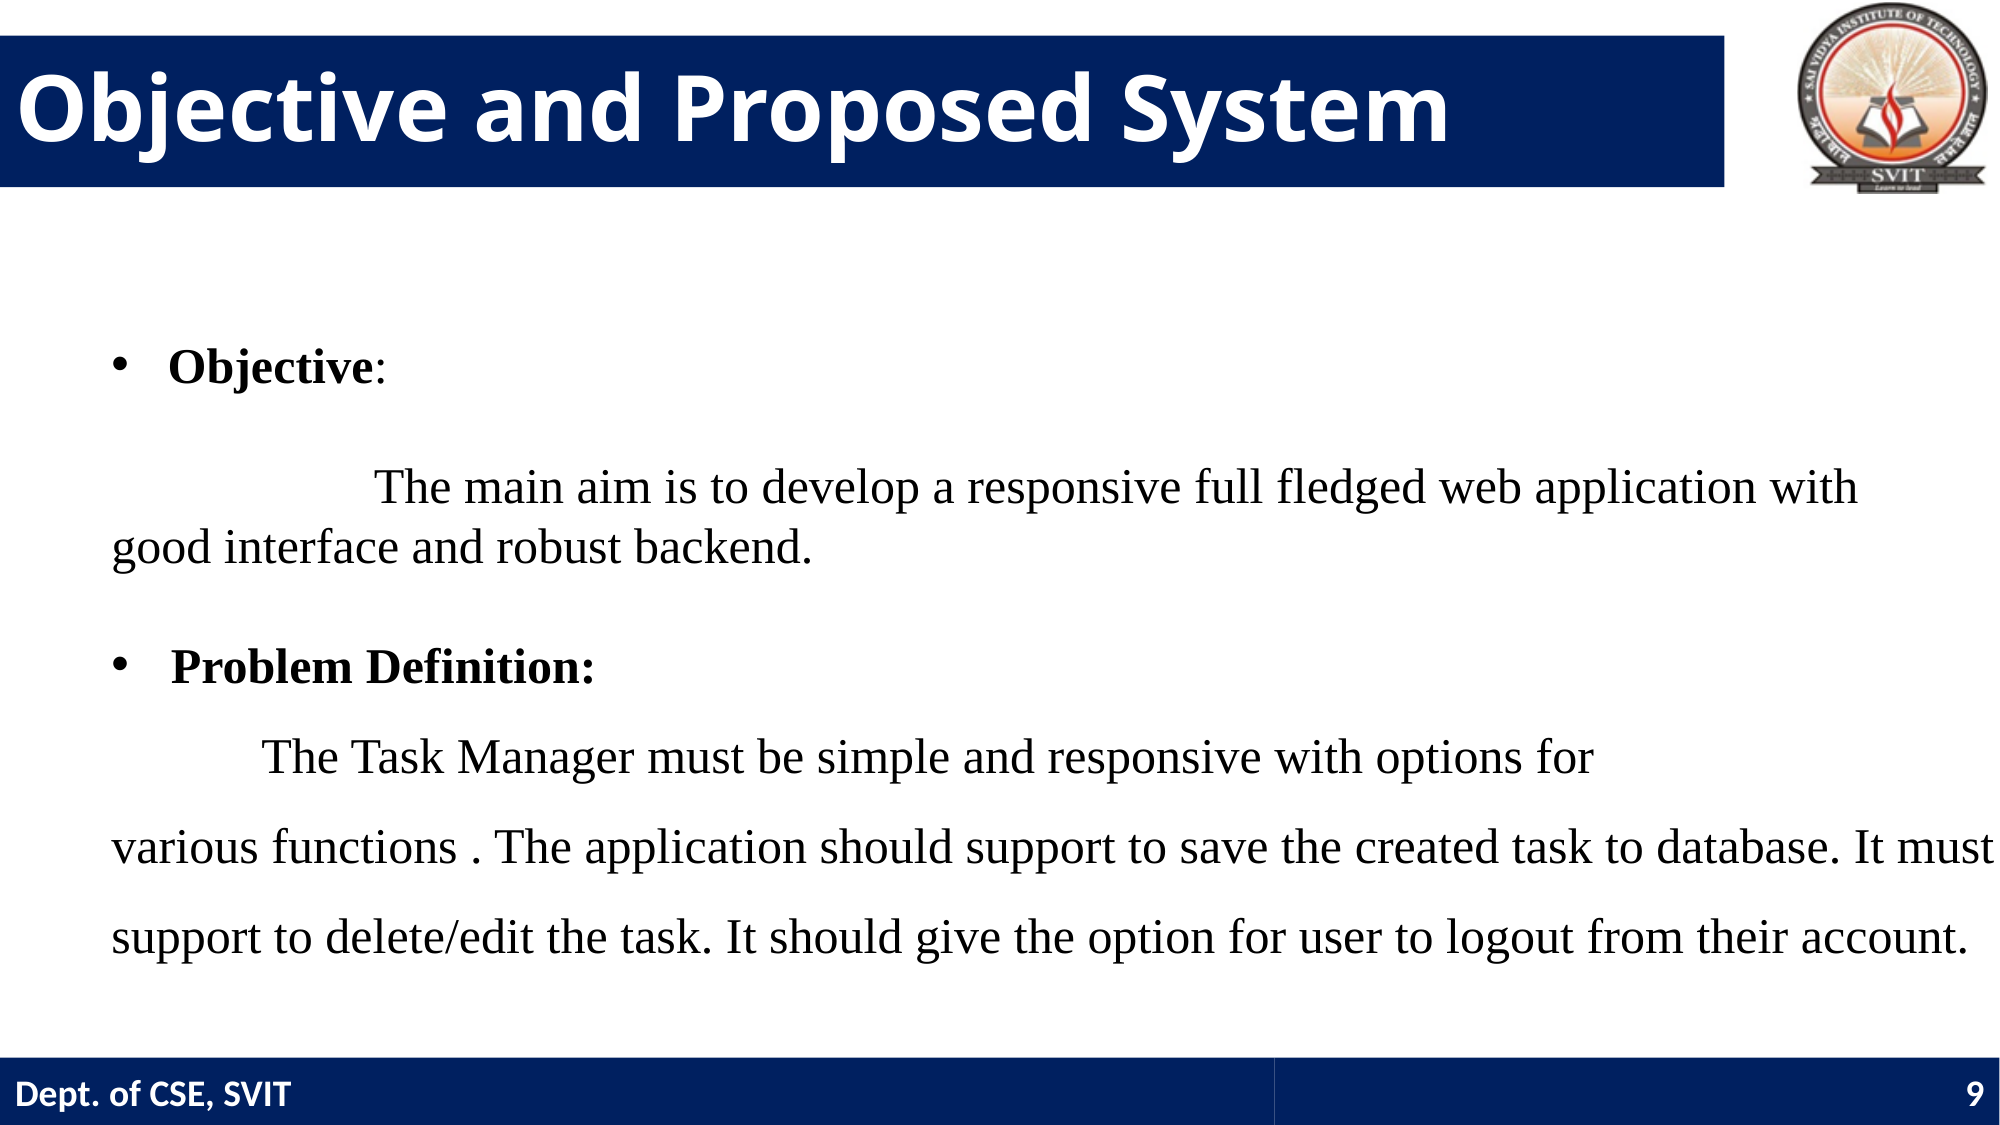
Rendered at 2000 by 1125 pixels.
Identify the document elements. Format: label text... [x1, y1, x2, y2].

picture [1797, 2, 1988, 194]
title Objective and Proposed System [0, 35, 1725, 188]
text_box Objective: The main aim is to develop a responsive full fledged web application with good interface and robust backend. Problem Definition: The Task Manager must be simple and responsive with options for various functions . The application should support to save the created task to database. It must support to delete/edit the task. It should give the option for user to logout from their account. [96, 326, 2000, 1091]
footer Dept. of CSE, SVIT [0, 1057, 1274, 1125]
slide_number 9 [1274, 1091, 2000, 1125]
